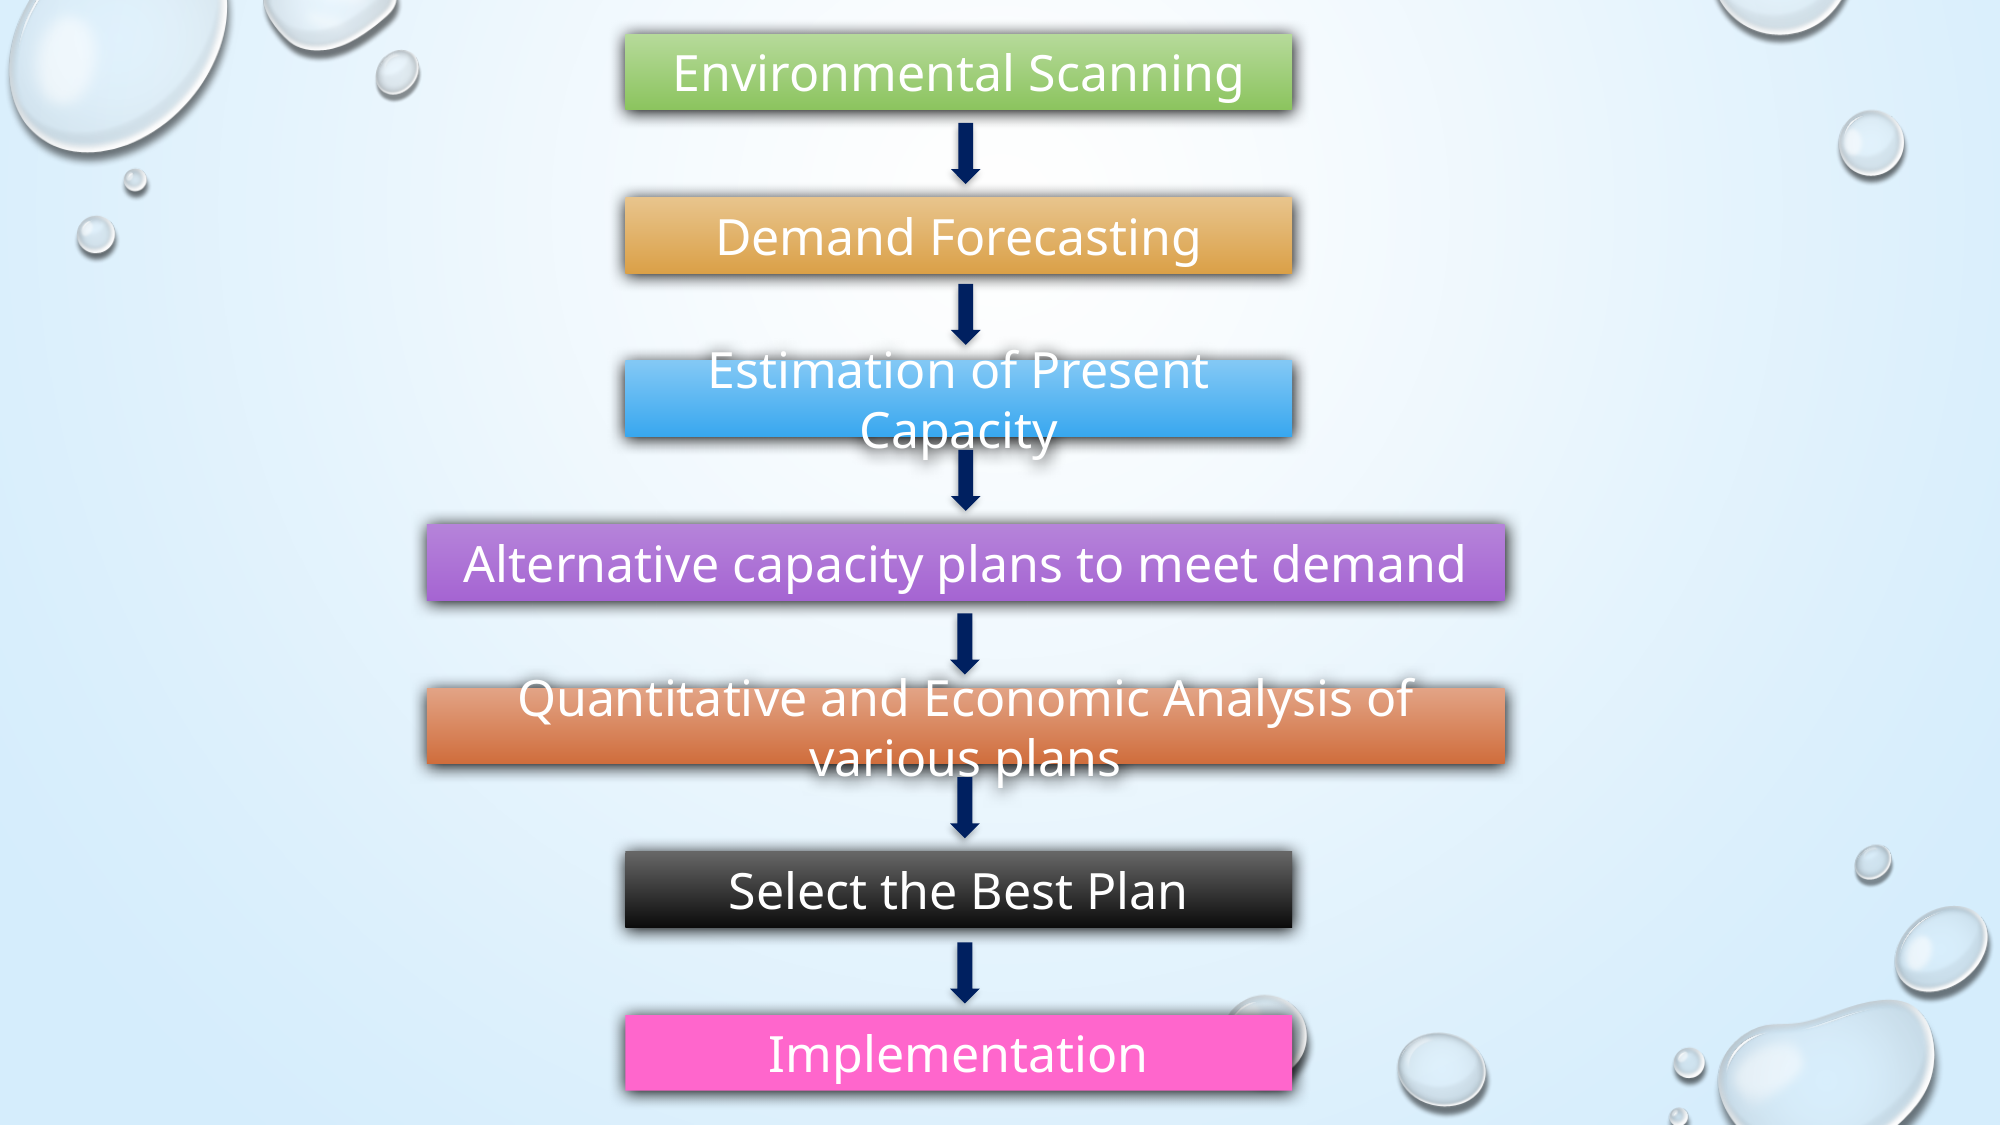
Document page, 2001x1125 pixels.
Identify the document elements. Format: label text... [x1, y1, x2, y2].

text_box [948, 775, 981, 840]
text_box Demand Forecasting [625, 197, 1293, 274]
text_box [949, 121, 982, 185]
text_box Estimation of Present Capacity [625, 360, 1293, 437]
text_box [948, 941, 981, 1005]
text_box Implementation [625, 1015, 1293, 1091]
text_box [948, 612, 981, 676]
text_box [949, 282, 982, 346]
text_box Alternative capacity plans to meet demand [426, 524, 1505, 601]
text_box Select the Best Plan [625, 851, 1293, 928]
text_box [949, 448, 982, 512]
text_box Environmental Scanning [625, 34, 1293, 110]
text_box Quantitative and Economic Analysis of various plans [426, 688, 1505, 764]
picture [0, 0, 2000, 1125]
